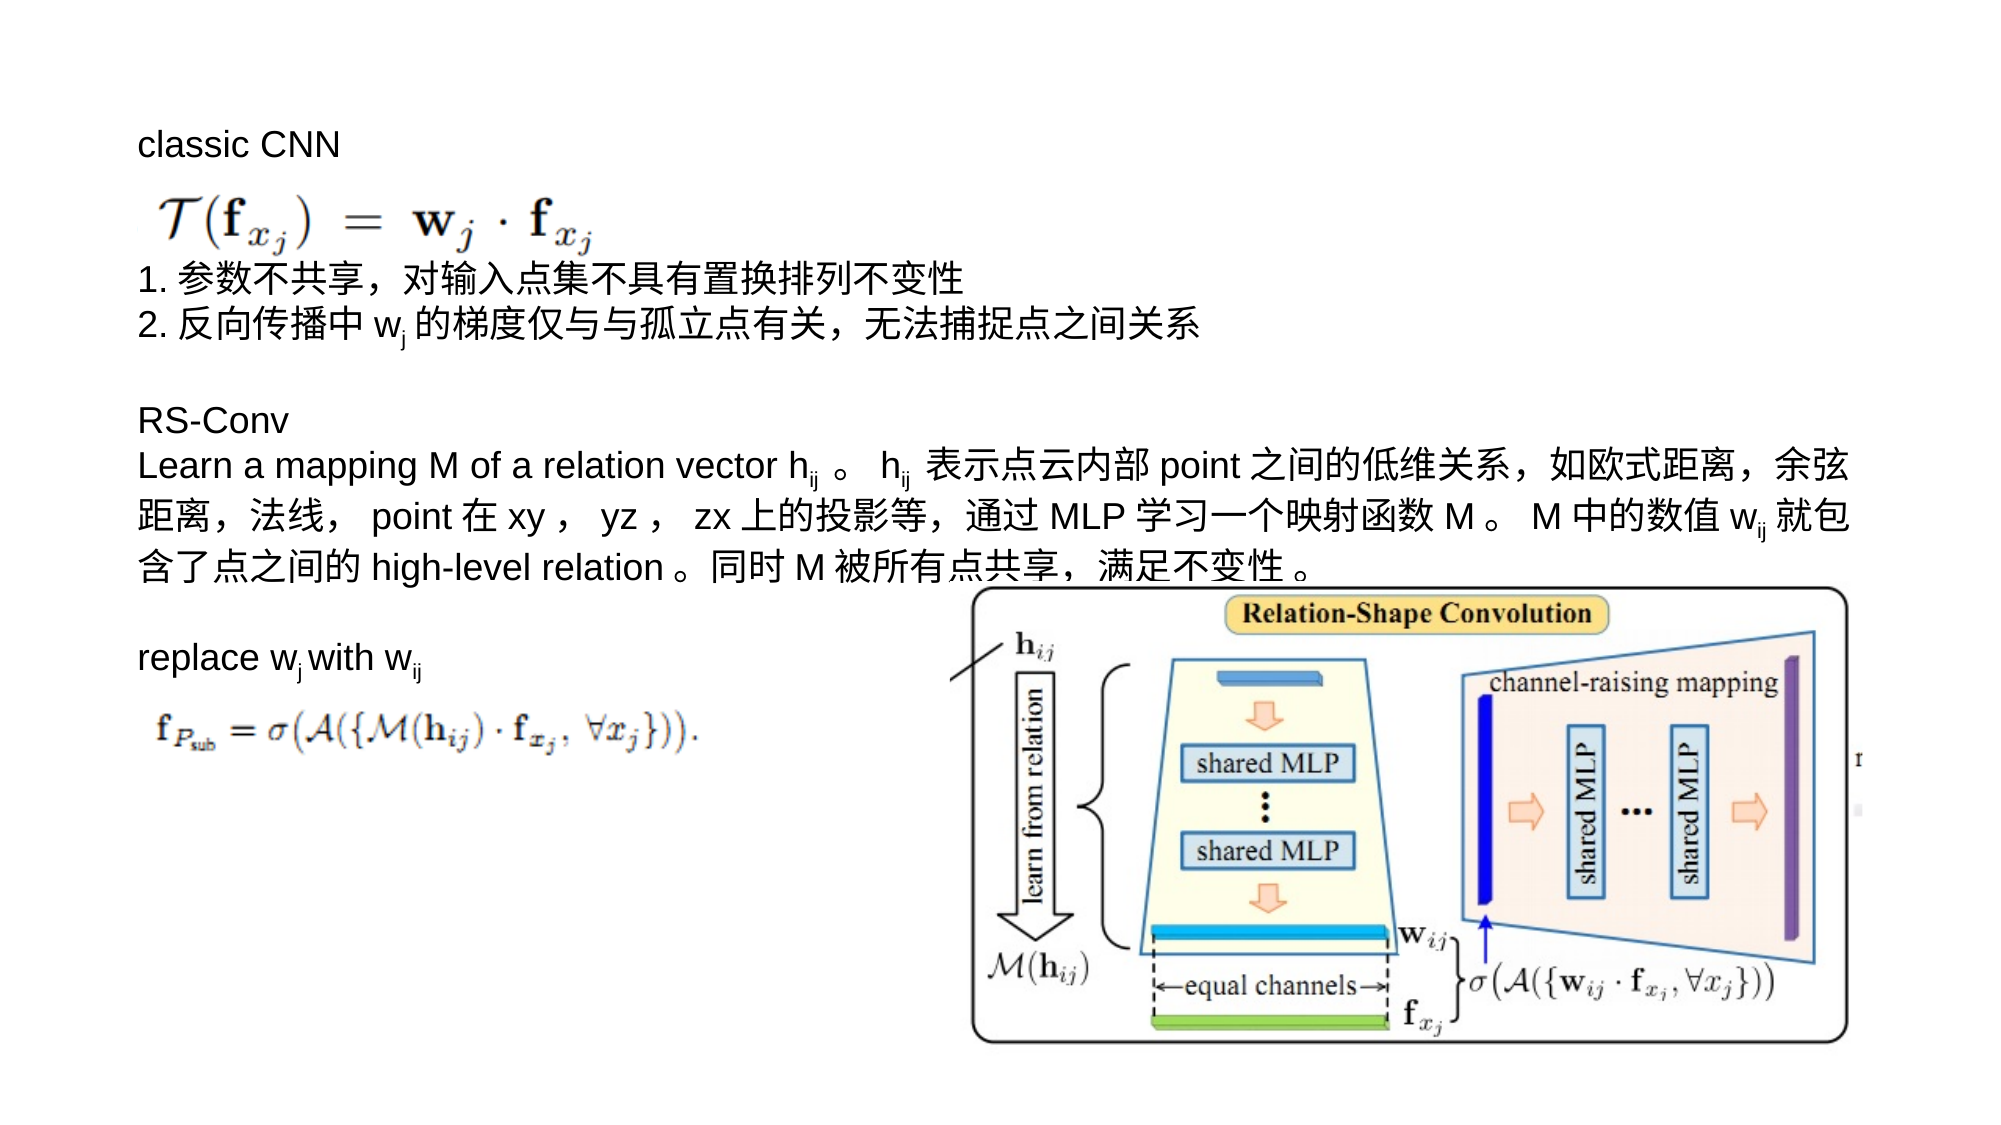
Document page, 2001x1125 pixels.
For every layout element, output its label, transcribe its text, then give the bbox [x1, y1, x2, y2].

picture [949, 581, 1863, 1059]
subtitle classic CNN 1.参数不共享，对输入点集不具有置换排列不变性 2.反向传播中wj的梯度仅与与孤立点有关，无法捕捉点之间关系 RS-Conv Learn a mapping M of a relation vector hij 。hij 表示点云内部point之间的低维关系，如欧式距离，余弦距离，法线，point在xy，yz，zx上的投影等，通过MLP学习一个映射函数M。M中的数值wij就包含了点之间的high-level relation。同时M被所有点共享，满足不变性 。 replace wj with wij [137, 59, 1863, 1059]
picture [137, 185, 599, 257]
picture [137, 695, 714, 773]
